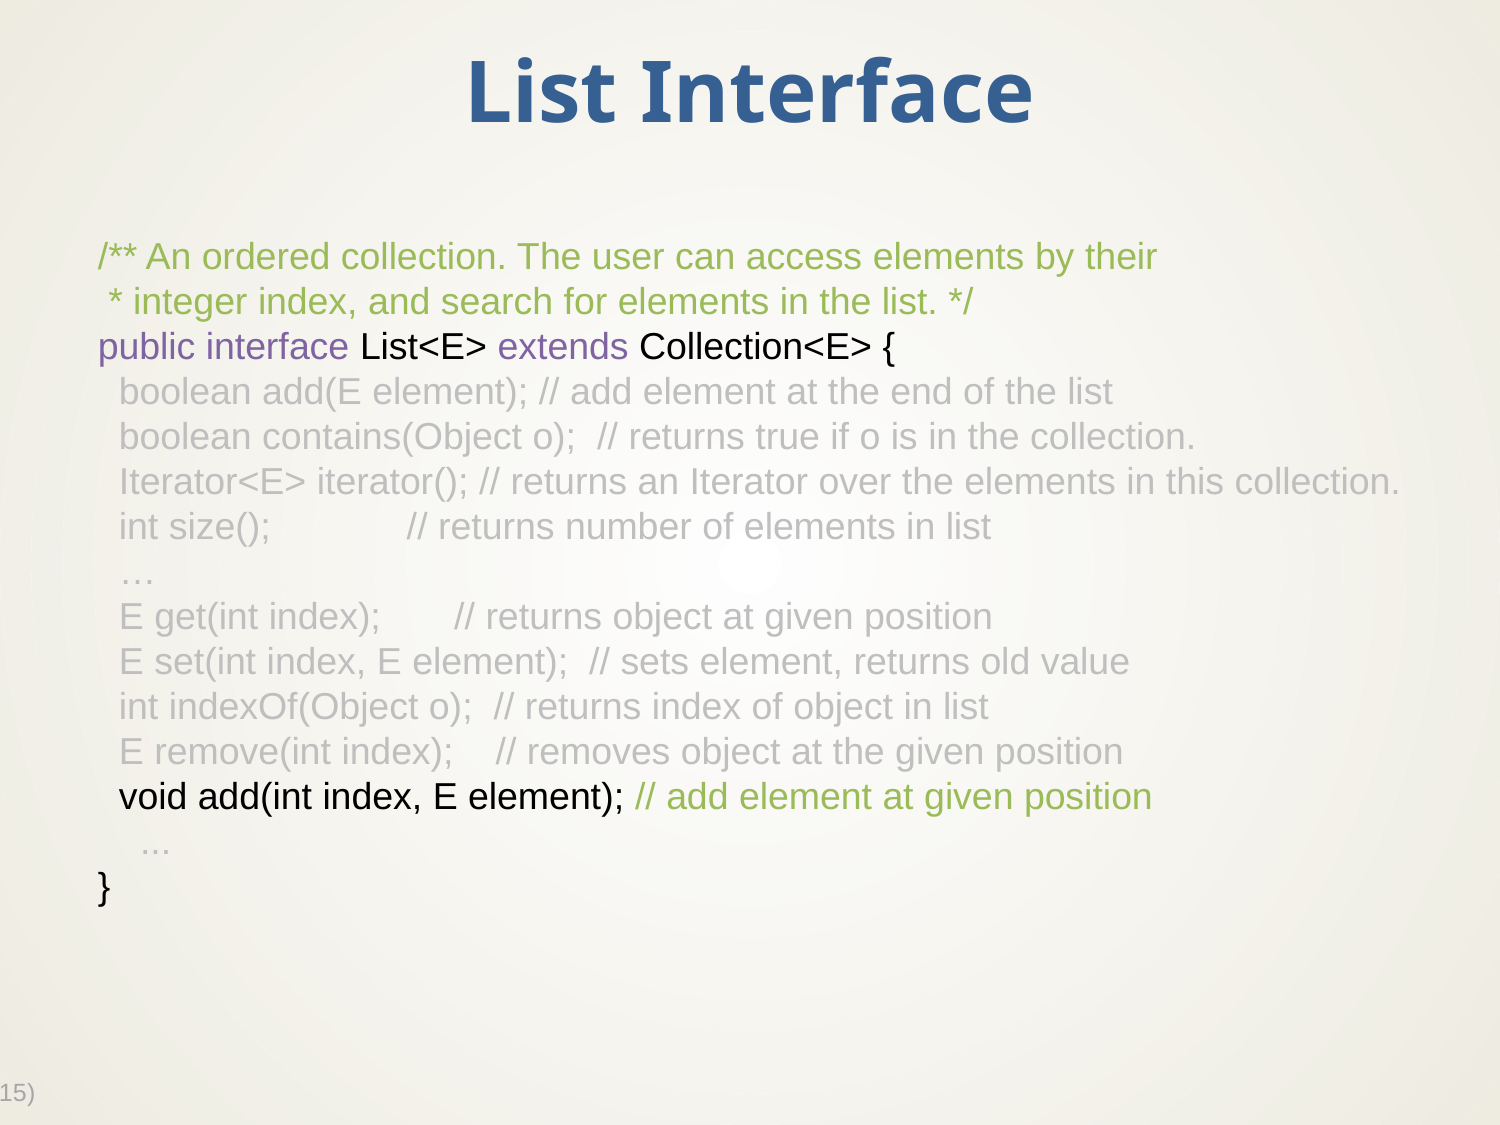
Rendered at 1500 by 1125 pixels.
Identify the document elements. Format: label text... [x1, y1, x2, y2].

title List Interface [0, 24, 1500, 166]
text_box /** An ordered collection. The user can access elements by their * integer index, and search for elements in the list. */ public interface List<E> extends Collection<E> { boolean add(E element); // add element at the end of the list boolean contains(Object o); // returns true if o is in the collection. Iterator<E> iterator(); // returns an Iterator over the elements in this collection. int size(); // returns number of elements in list … E get(int index); // returns object at given position E set(int index, E element); // sets element, returns old value int indexOf(Object o); // returns index of object in list E remove(int index); // removes object at the given position void add(int index, E element); // add element at given position ... } [83, 224, 1417, 915]
